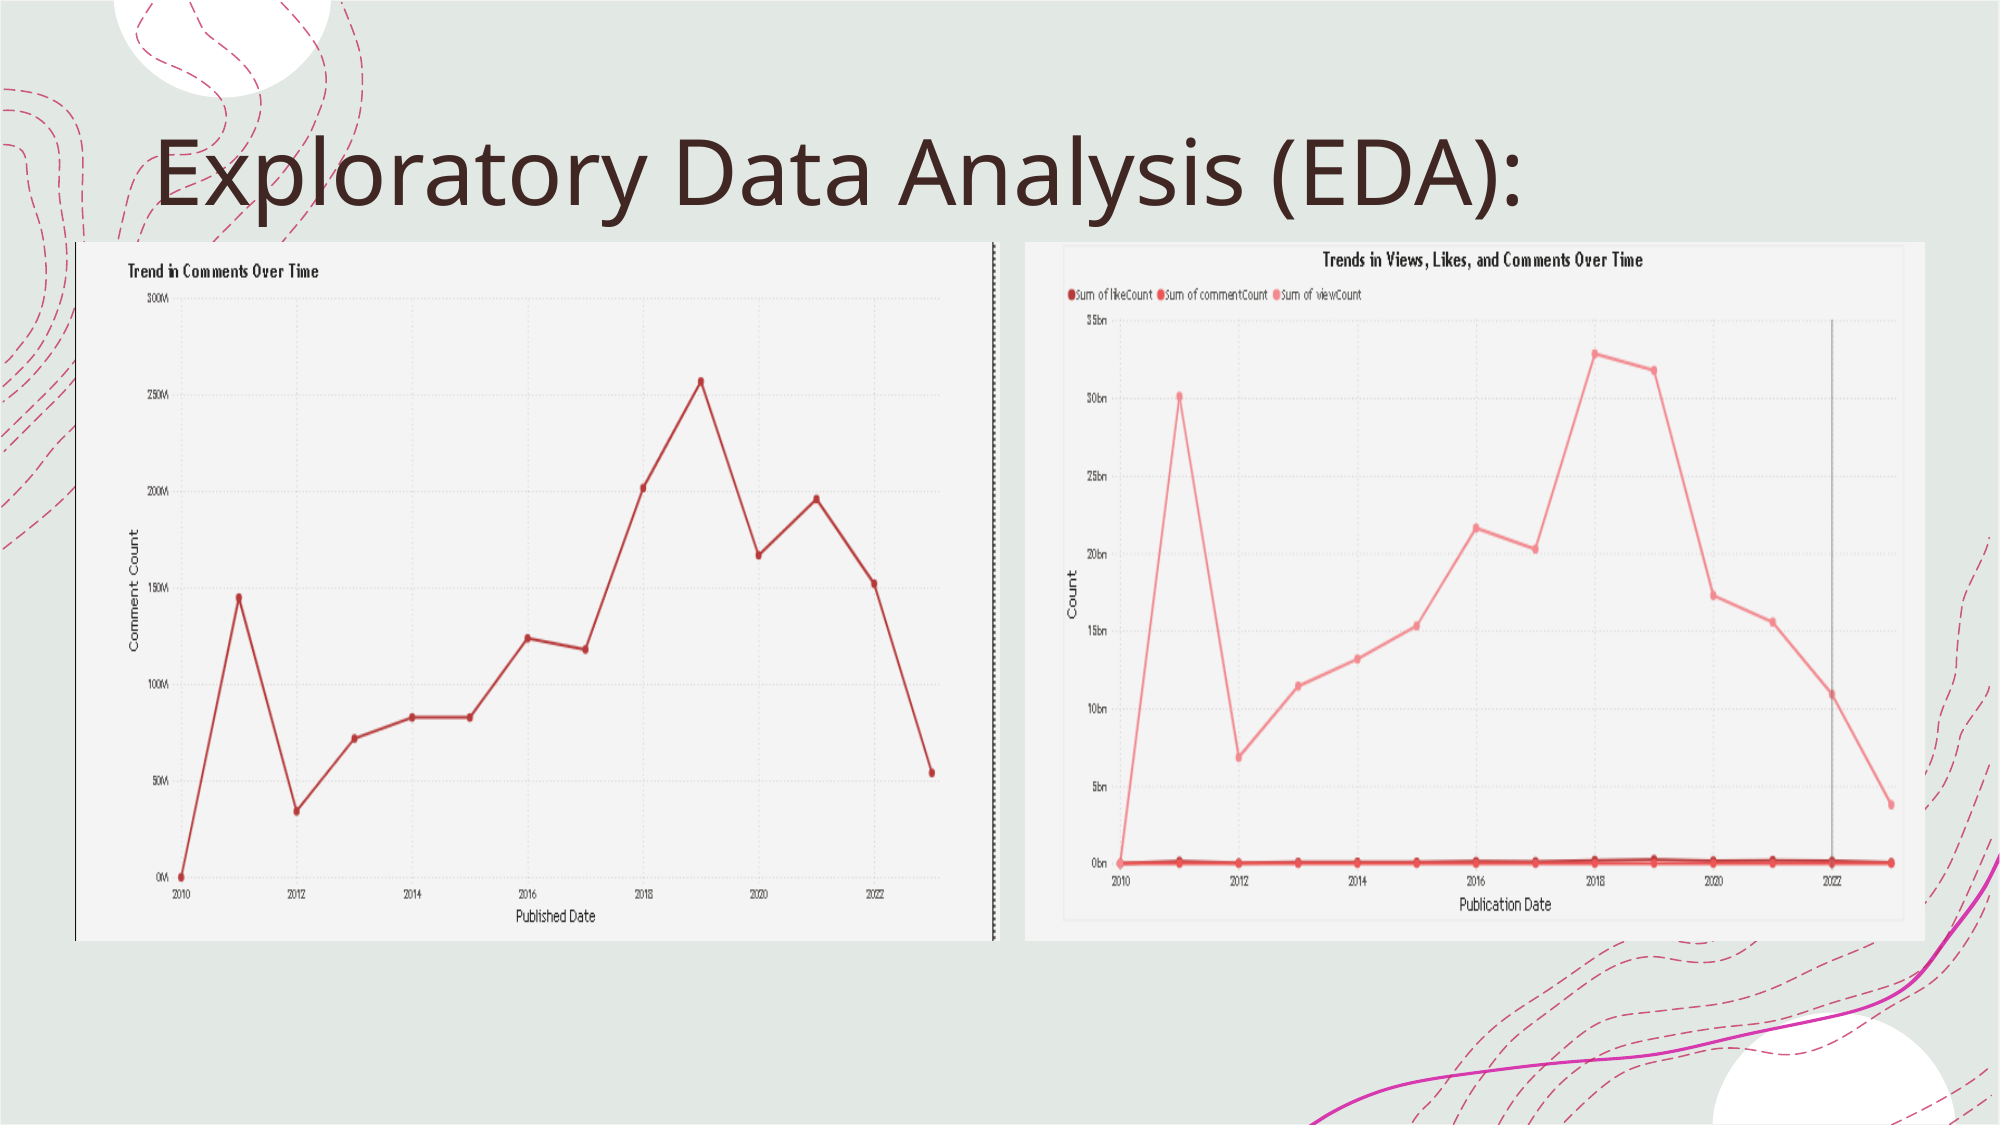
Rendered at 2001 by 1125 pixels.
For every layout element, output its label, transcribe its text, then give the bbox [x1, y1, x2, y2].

title Exploratory Data Analysis (EDA): [137, 59, 1863, 278]
picture [74, 242, 1000, 941]
picture [1025, 242, 1925, 941]
